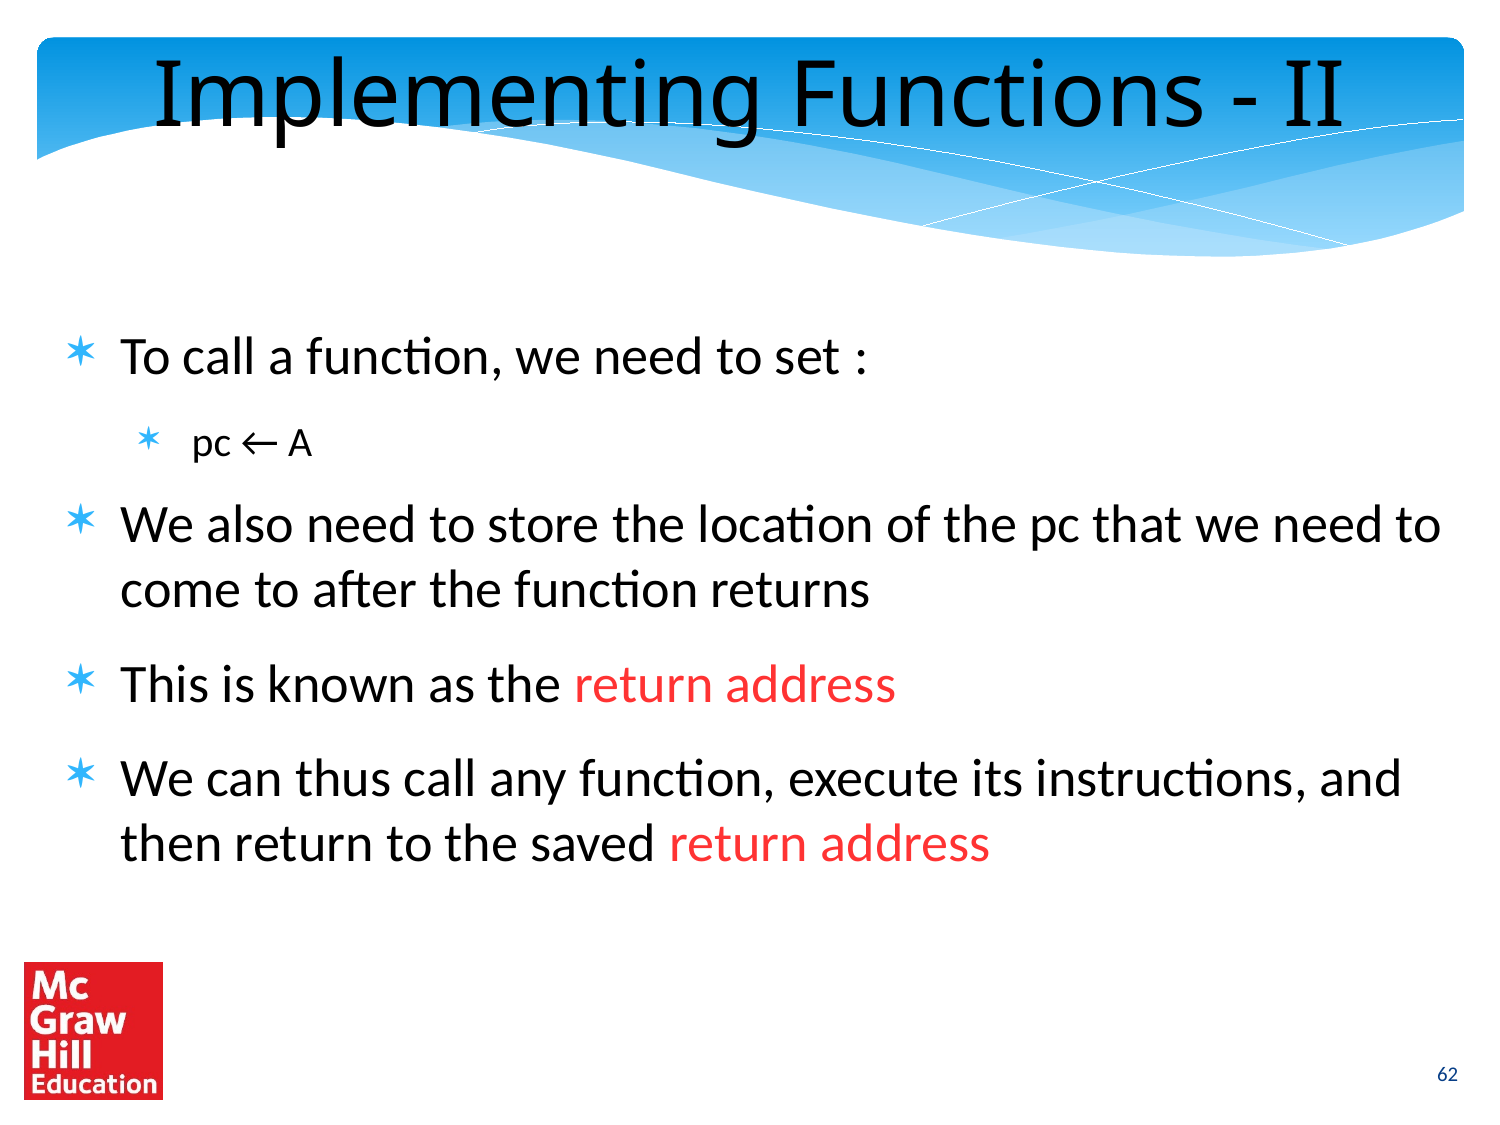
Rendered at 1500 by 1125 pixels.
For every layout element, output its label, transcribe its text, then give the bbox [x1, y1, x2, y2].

slide_number 62 [1401, 1042, 1494, 1103]
picture [24, 962, 163, 1101]
list To call a function, we need to set : pc ← A We also need to store the location of the pc that we need to come to after the function returns This is known as the return address We can thus call any function, execute its instructions, and then return to the saved return address [50, 320, 1463, 900]
title Implementing Functions - II [37, 12, 1463, 167]
